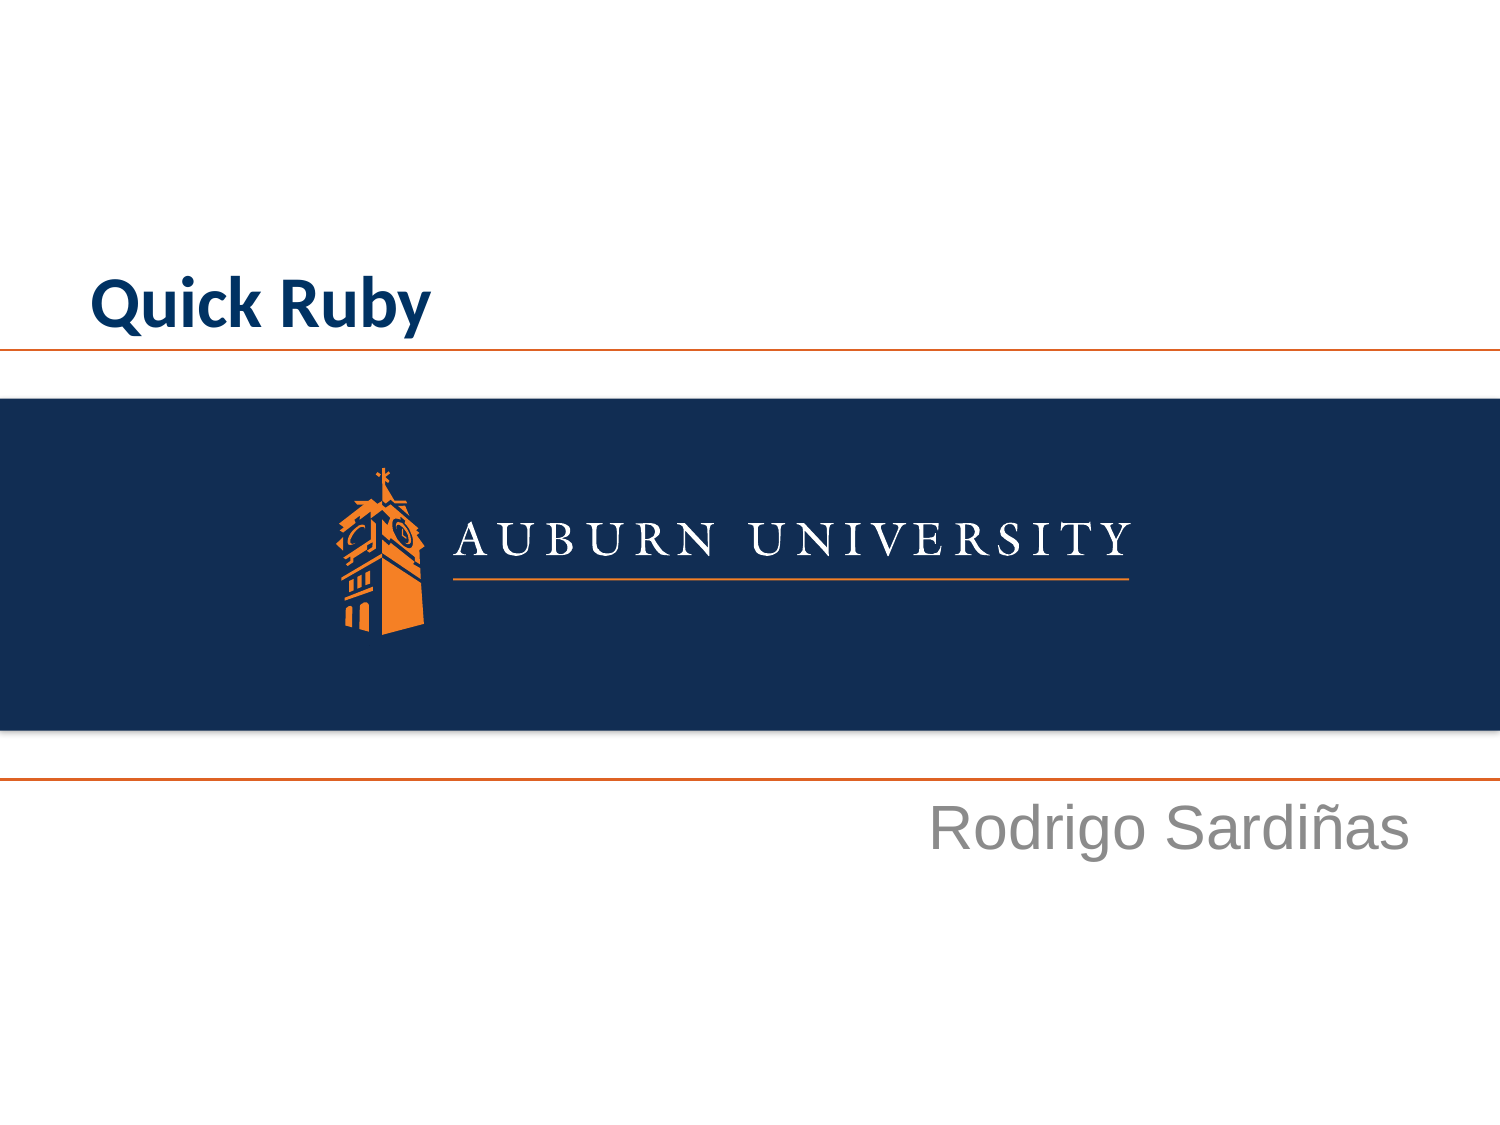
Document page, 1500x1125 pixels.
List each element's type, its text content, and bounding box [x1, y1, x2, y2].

title Quick Ruby [75, 162, 1477, 350]
subtitle Rodrigo Sardiñas [471, 779, 1427, 1067]
